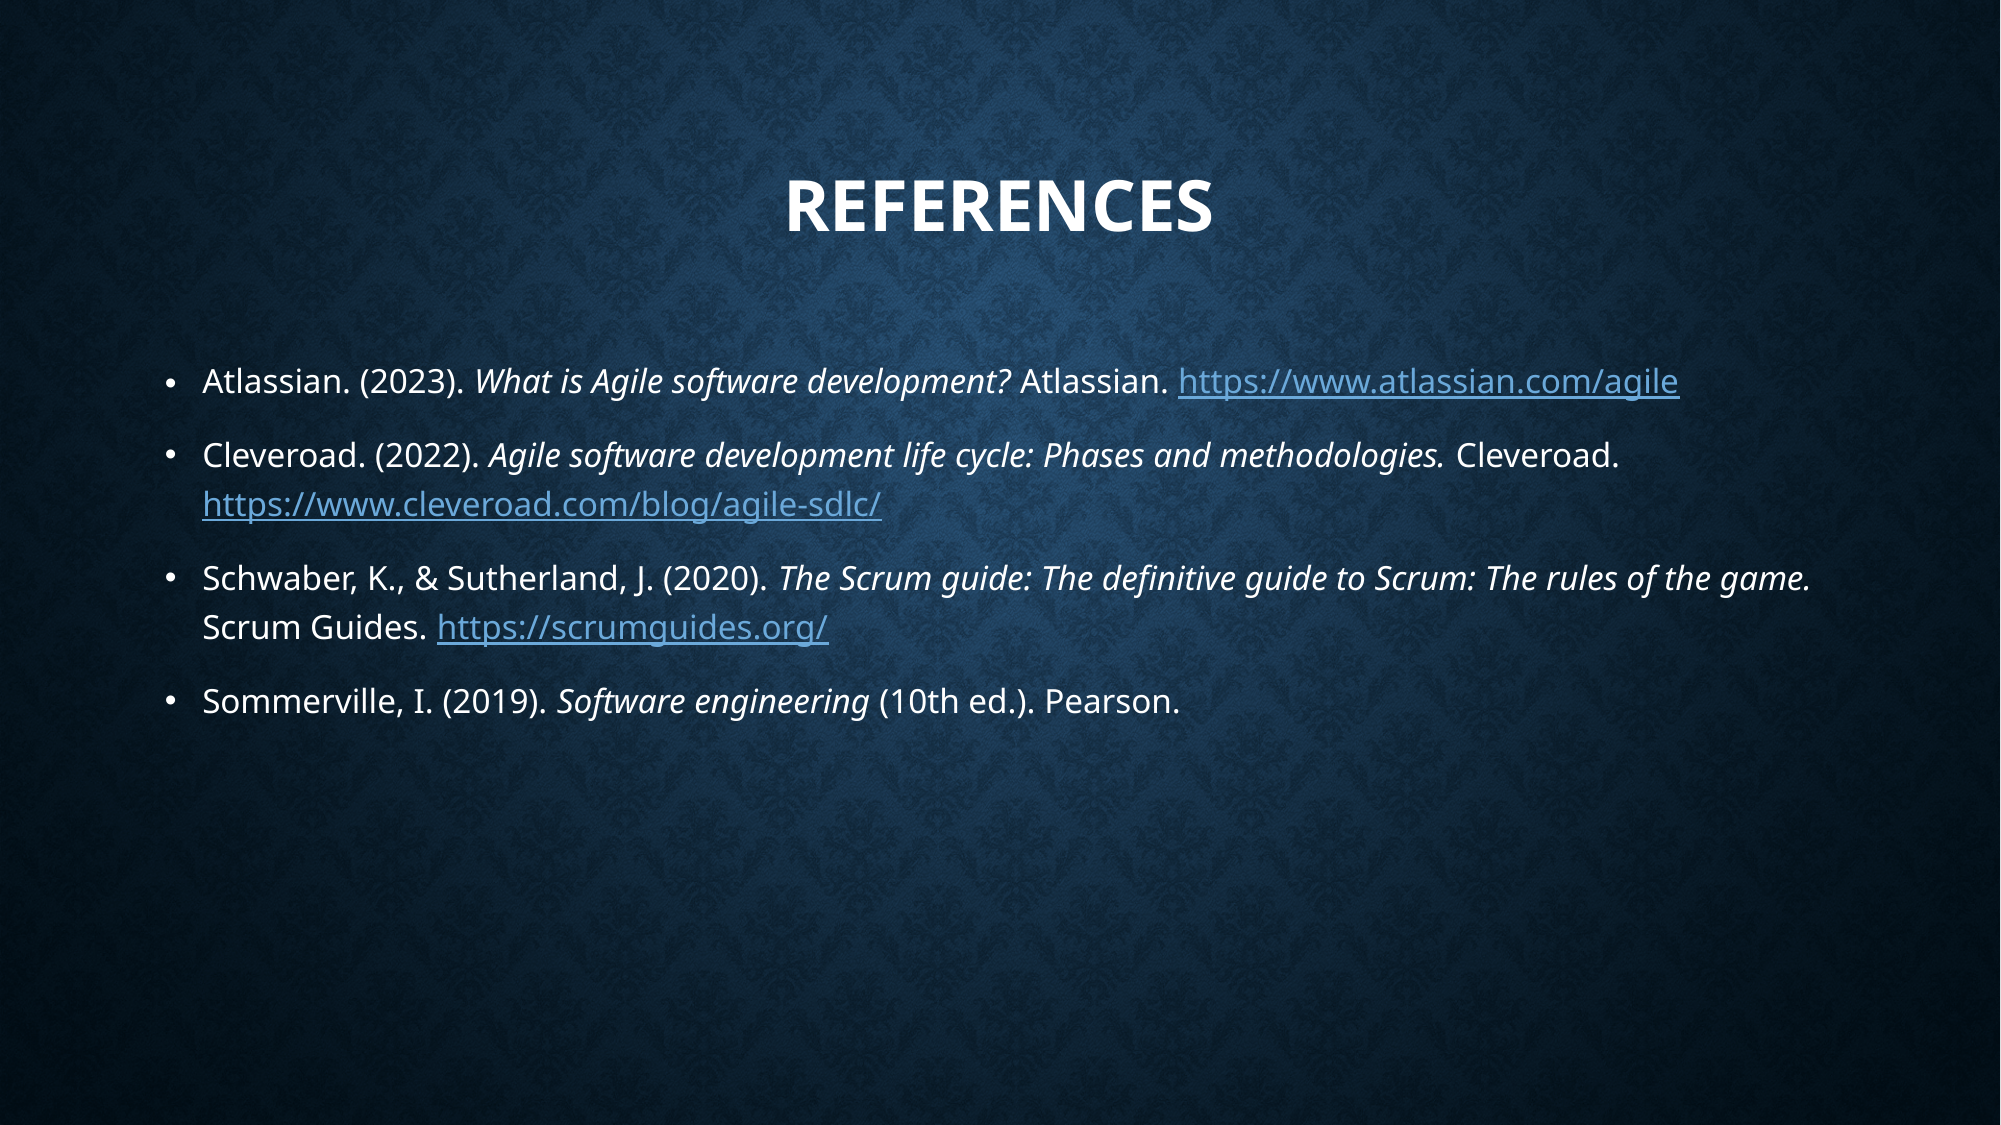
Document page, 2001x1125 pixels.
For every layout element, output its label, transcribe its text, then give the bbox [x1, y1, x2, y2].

title References [149, 99, 1849, 318]
list Atlassian. (2023). What is Agile software development? Atlassian. https://www.atlassian.com/agile Cleveroad. (2022). Agile software development life cycle: Phases and methodologies. Cleveroad. https://www.cleveroad.com/blog/agile-sdlc/ Schwaber, K., & Sutherland, J. (2020). The Scrum guide: The definitive guide to Scrum: The rules of the game. Scrum Guides. https://scrumguides.org/ Sommerville, I. (2019). Software engineering (10th ed.). Pearson. [149, 343, 1849, 950]
